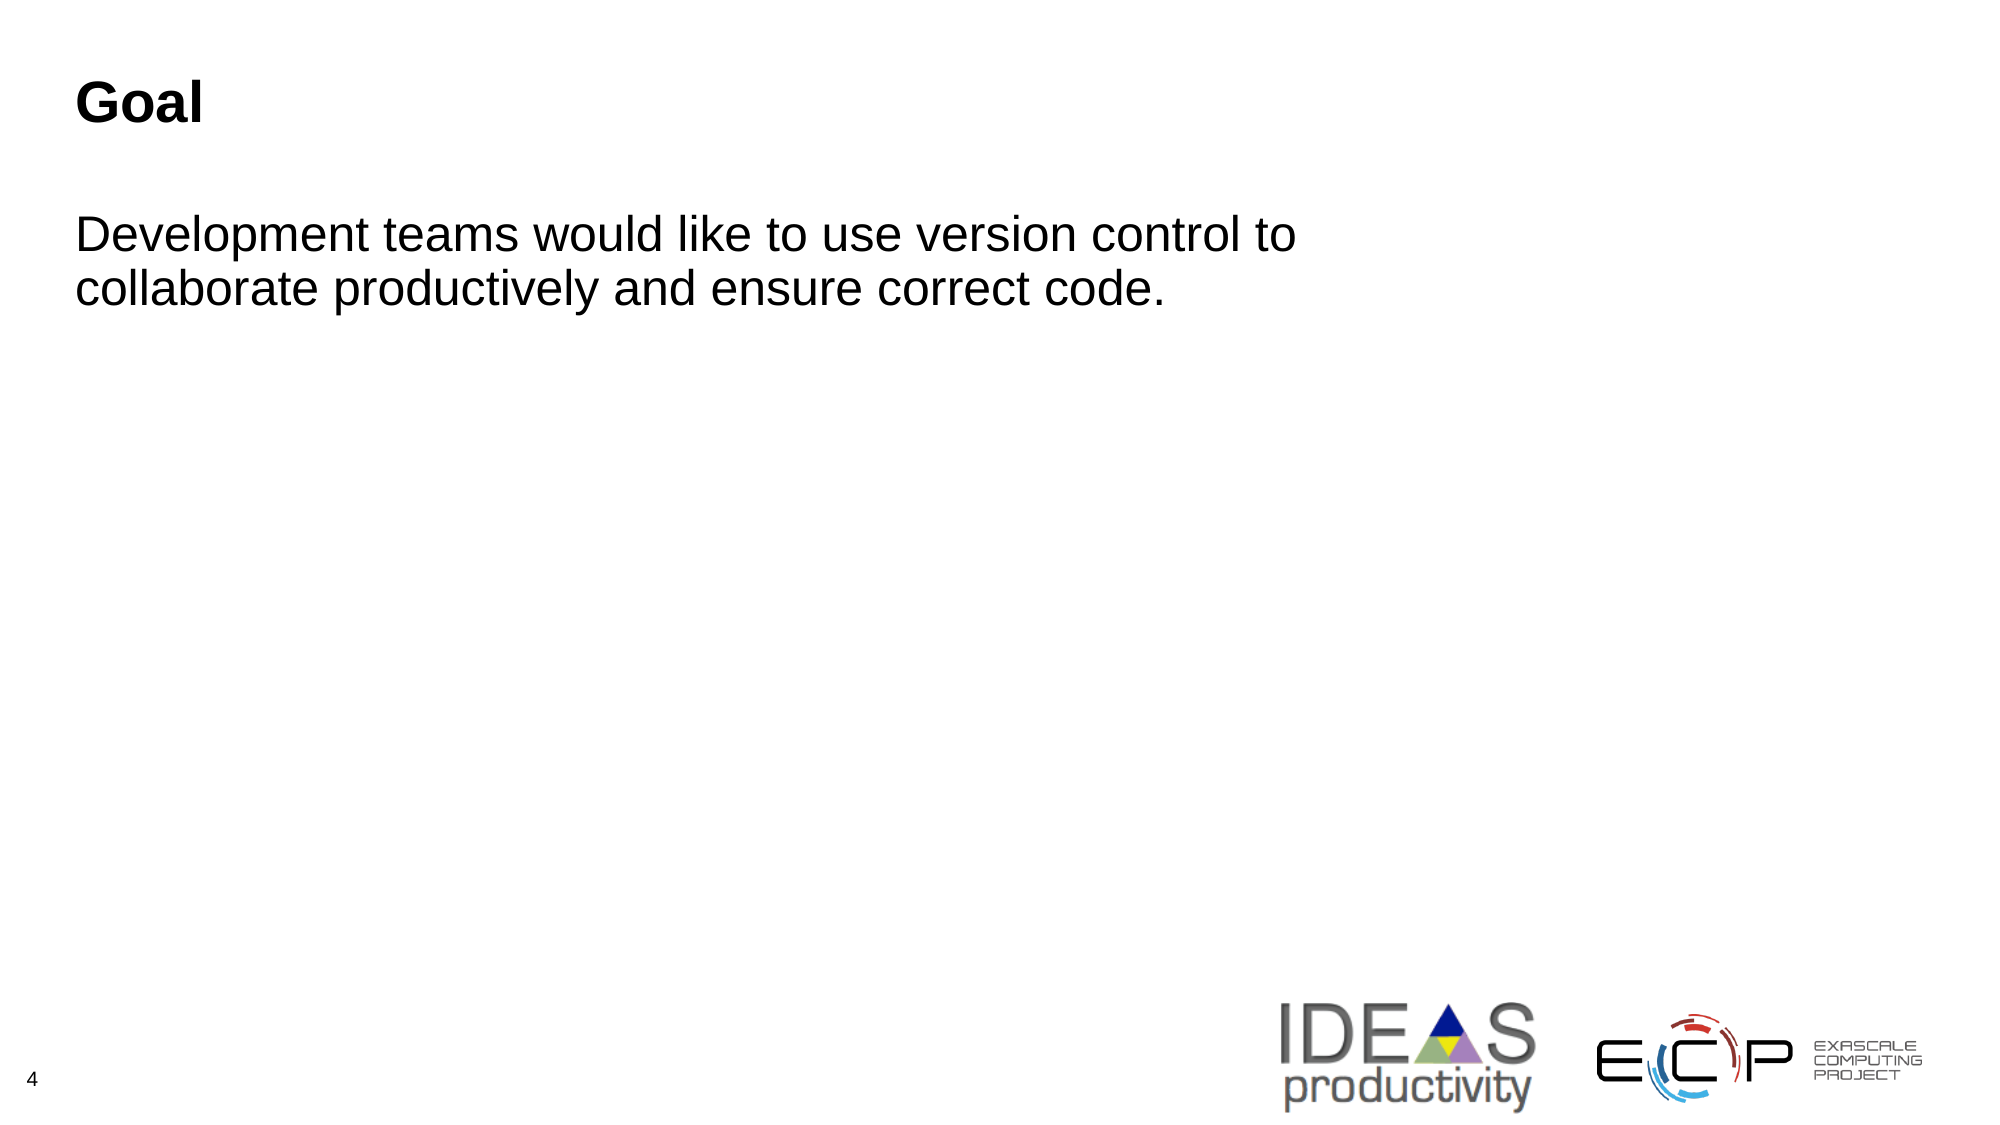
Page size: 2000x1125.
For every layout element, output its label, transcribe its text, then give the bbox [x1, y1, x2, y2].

title Goal [59, 67, 1926, 218]
picture [1280, 1002, 1537, 1114]
picture [1597, 1014, 1922, 1103]
list Development teams would like to use version control to collaborate productively and ensure correct code. [59, 200, 1505, 996]
